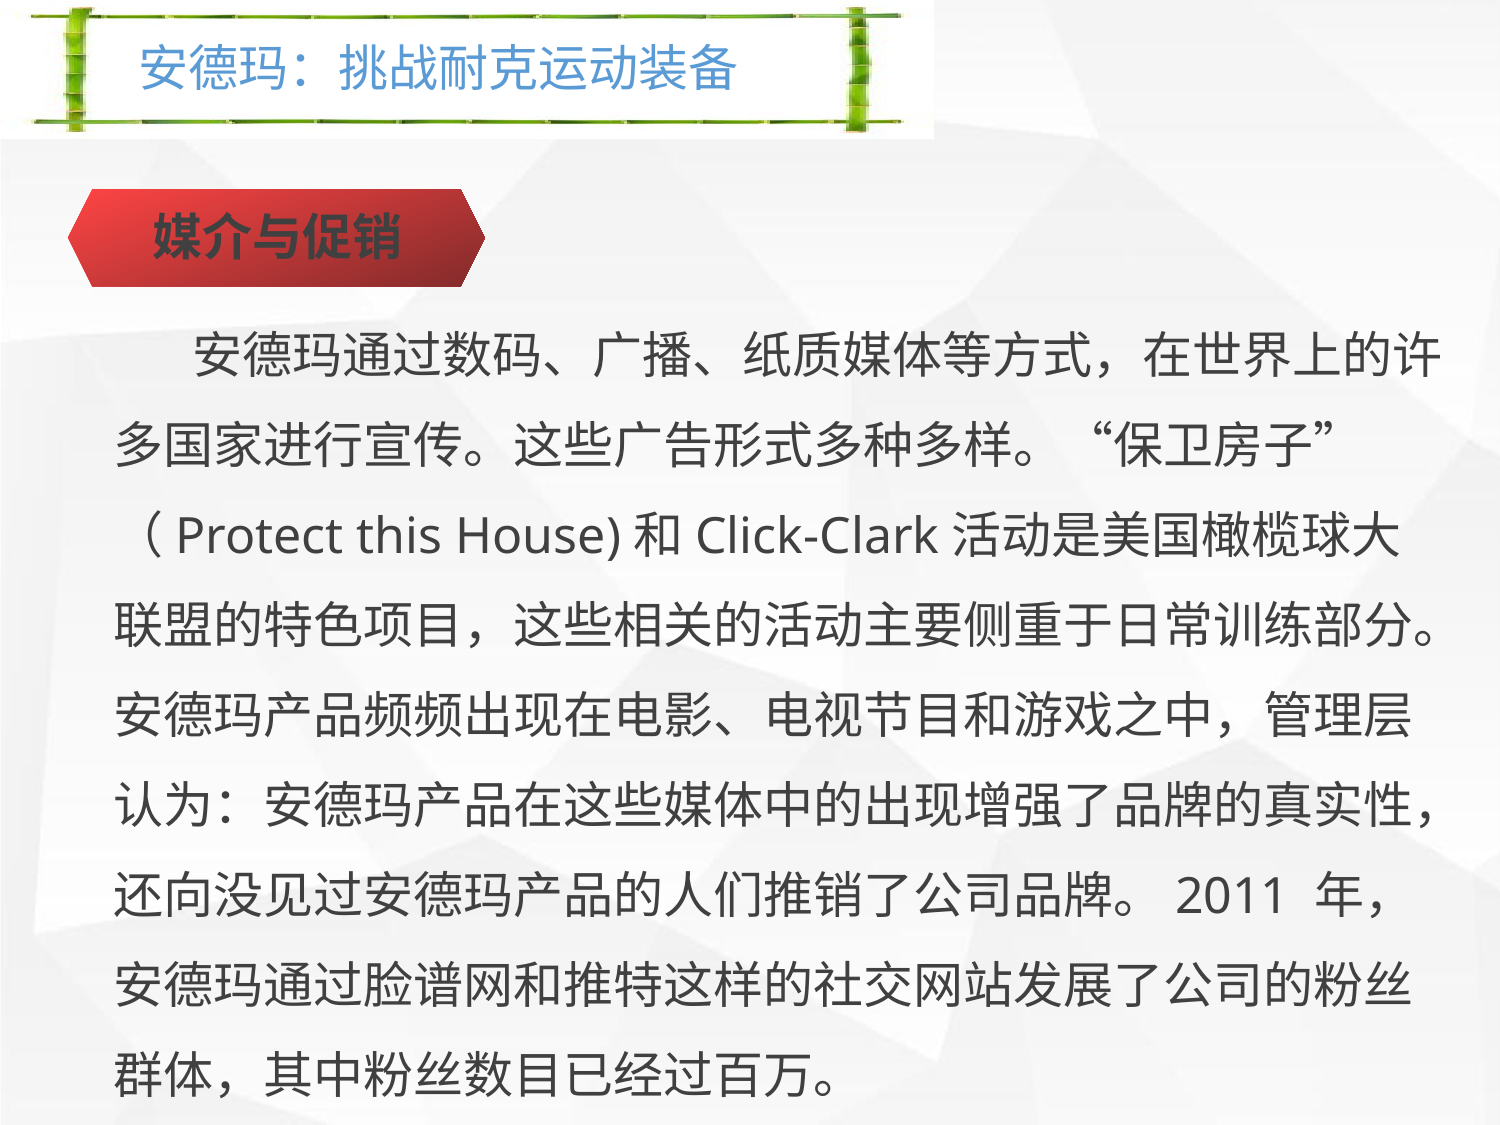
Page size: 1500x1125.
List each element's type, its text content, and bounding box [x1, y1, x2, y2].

text_box 安德玛通过数码、广播、纸质媒体等方式，在世界上的许多国家进行宣传。这些广告形式多种多样。“保卫房子”（Protect this House)和Click-Clark活动是美国橄榄球大联盟的特色项目，这些相关的活动主要侧重于日常训练部分。安德玛产品频频出现在电影、电视节目和游戏之中，管理层认为：安德玛产品在这些媒体中的出现增强了品牌的真实性，还向没见过安德玛产品的人们推销了公司品牌。2011 年，安德玛通过脸谱网和推特这样的社交网站发展了公司的粉丝群体，其中粉丝数目已经过百万。 [98, 286, 1465, 1112]
text_box 媒介与促销 [137, 197, 418, 273]
picture [0, 0, 1500, 1125]
text_box [66, 188, 486, 288]
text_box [0, 0, 933, 140]
